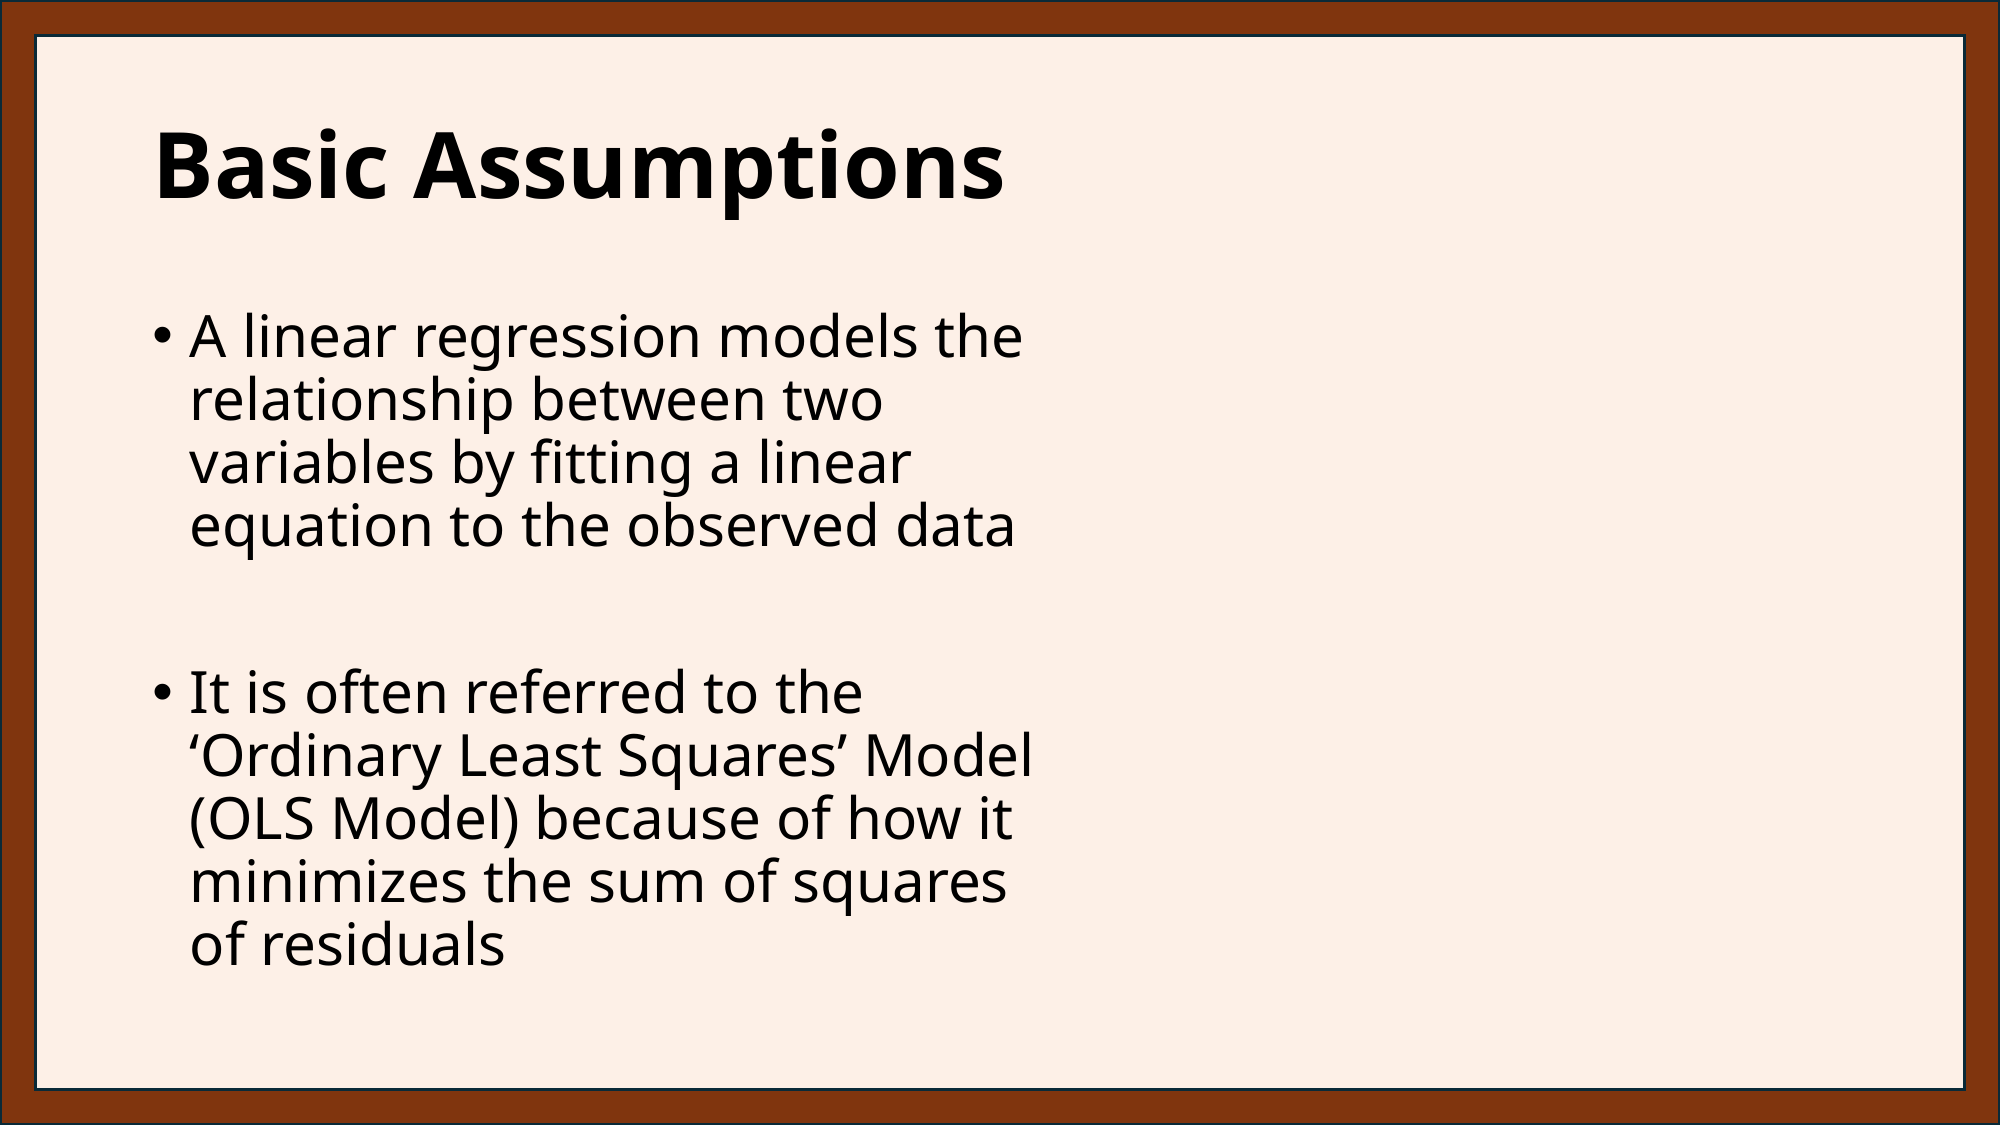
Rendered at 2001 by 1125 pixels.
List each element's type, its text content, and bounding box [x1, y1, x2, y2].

list A linear regression models the relationship between two variables by fitting a linear equation to the observed data It is often referred to the ‘Ordinary Least Squares’ Model (OLS Model) because of how it minimizes the sum of squares of residuals [137, 299, 1054, 1014]
text_box [0, 0, 2000, 1125]
title Basic Assumptions [137, 59, 1863, 278]
